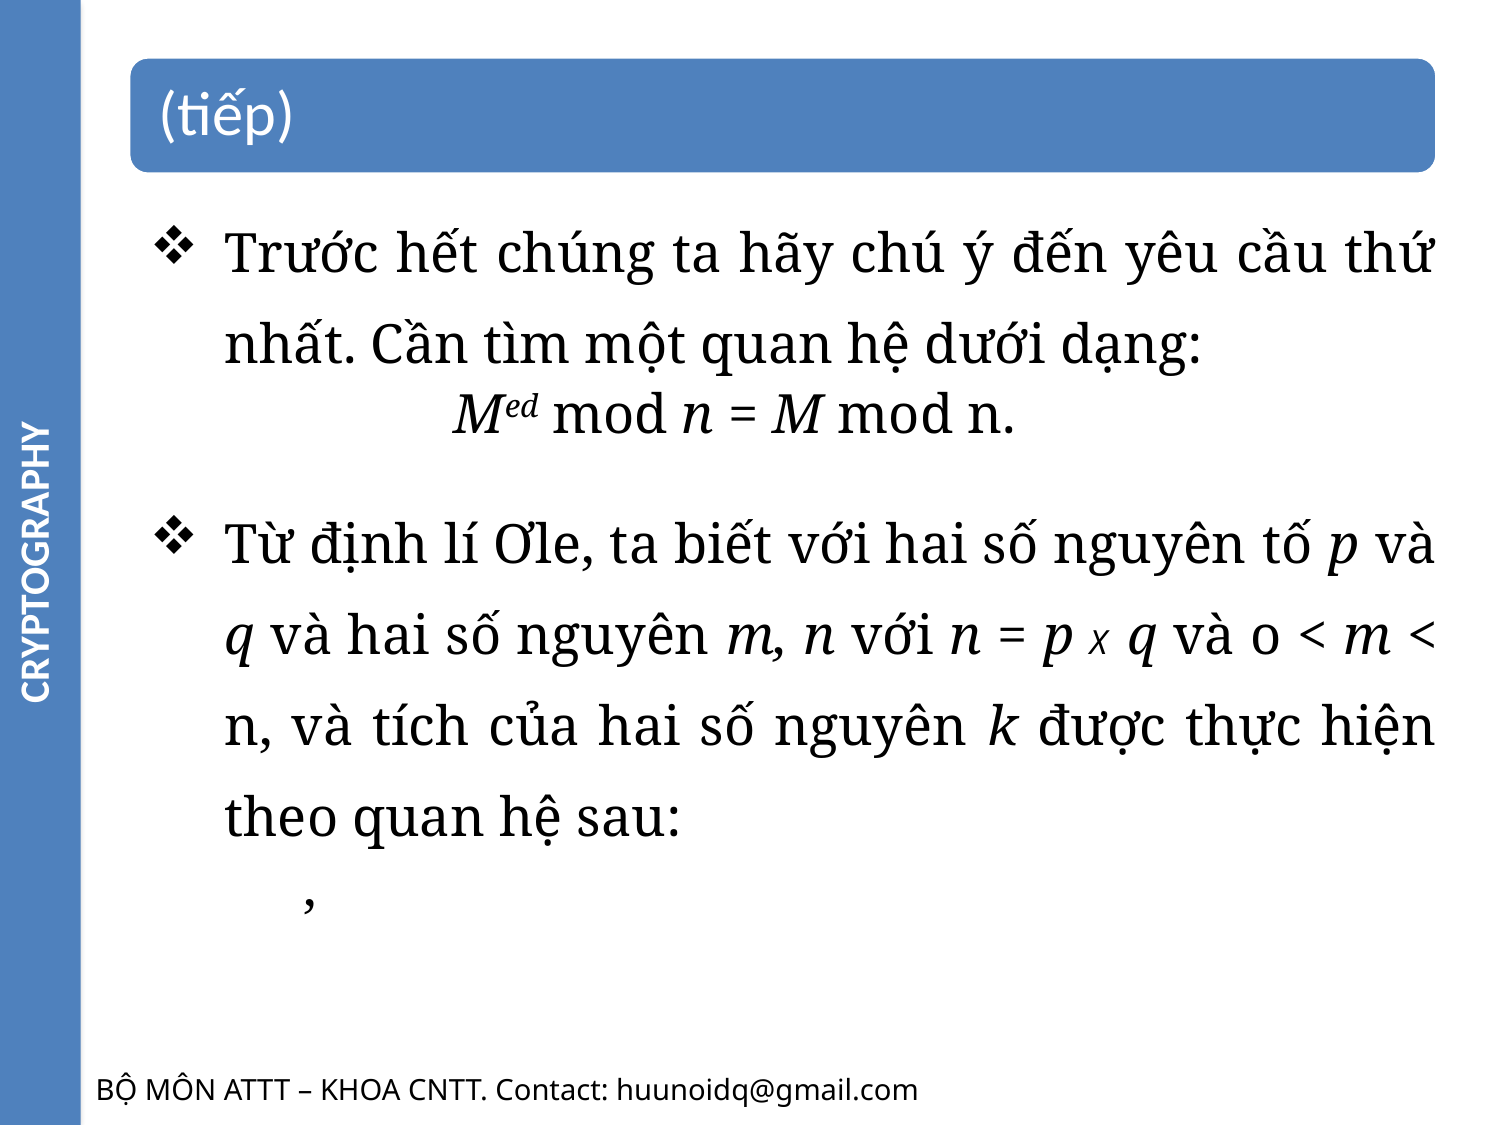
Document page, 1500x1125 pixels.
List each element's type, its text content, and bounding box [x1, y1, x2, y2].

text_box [128, 56, 1438, 175]
text_box BỘ MÔN ATTT – KHOA CNTT. Contact: huunoidq@gmail.com [80, 1064, 1500, 1115]
text_box CRYPTOGRAPHY [0, 0, 84, 1125]
